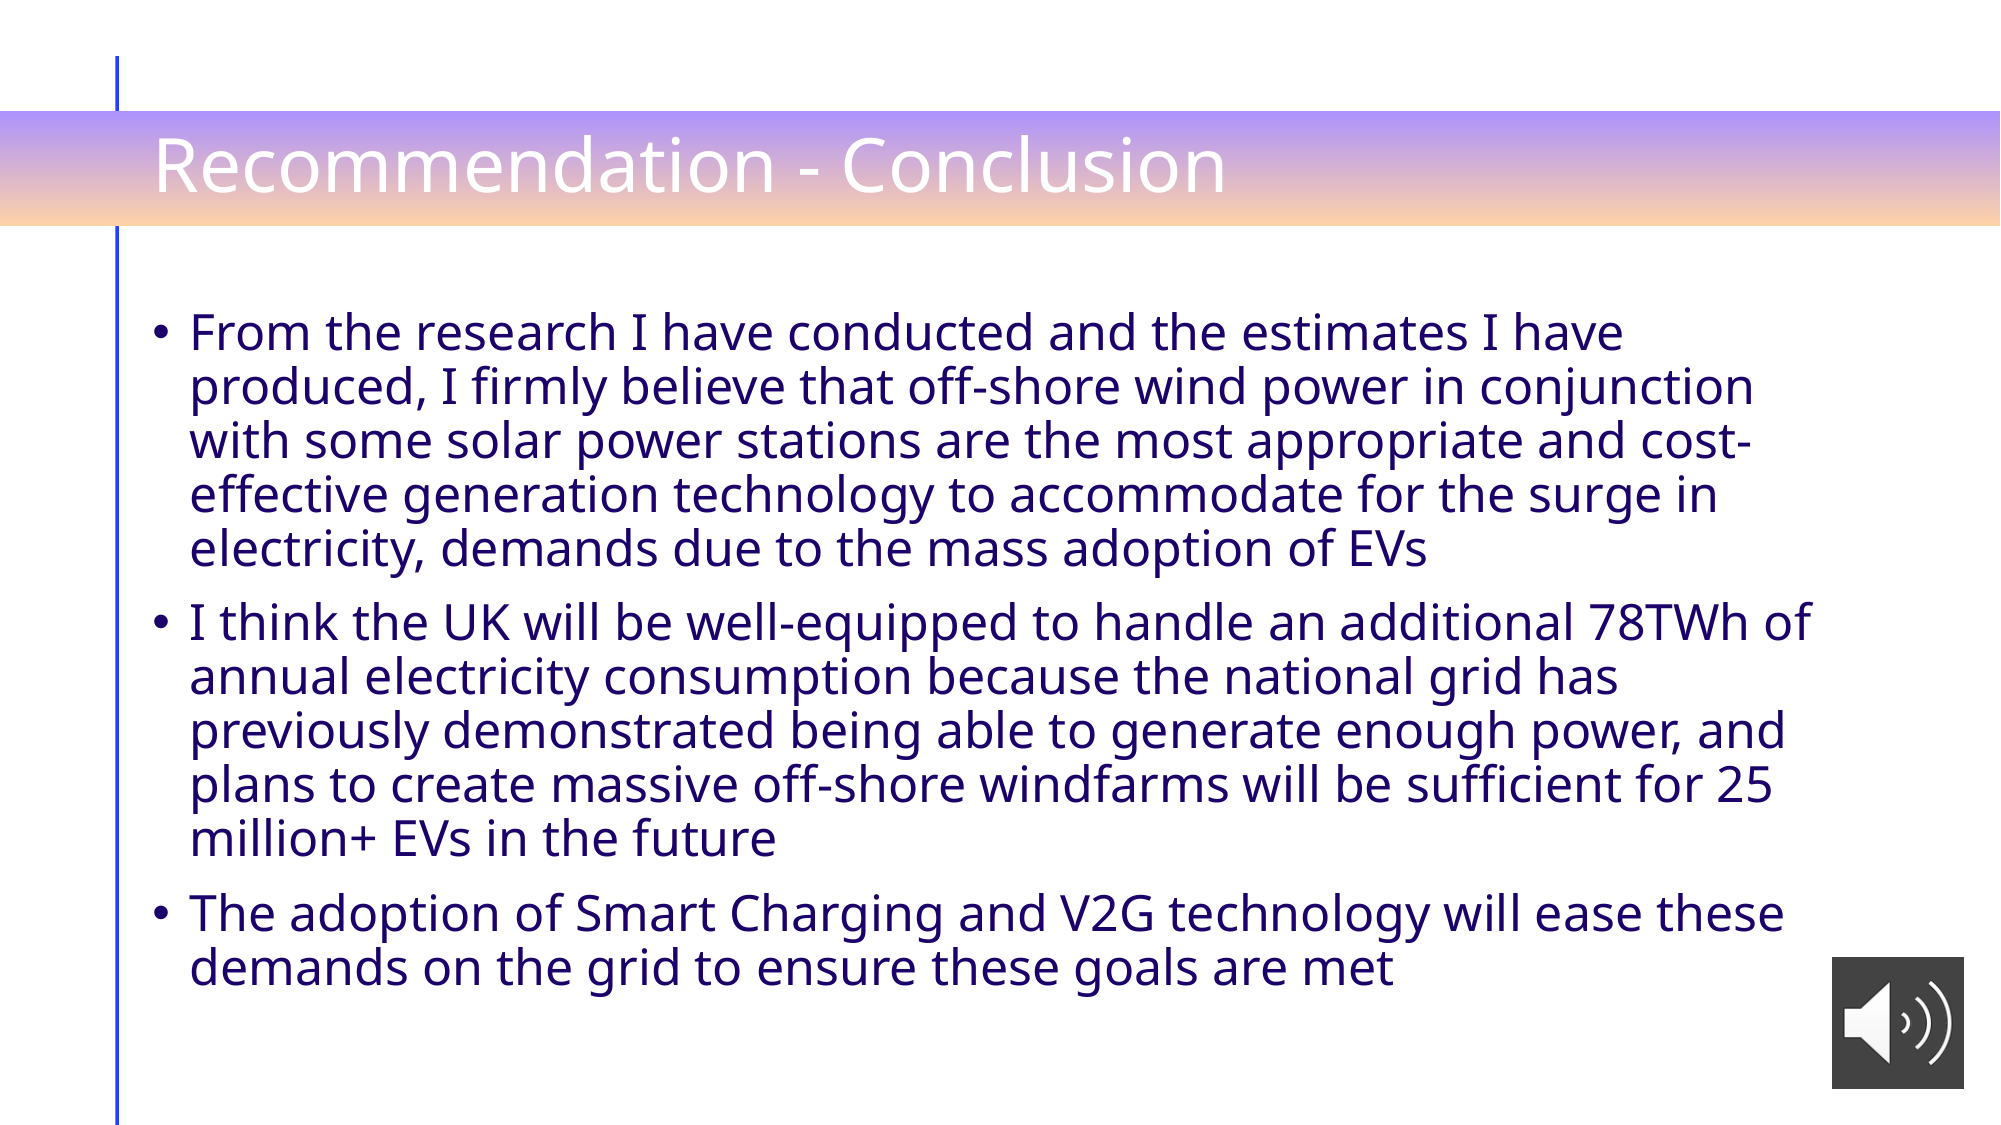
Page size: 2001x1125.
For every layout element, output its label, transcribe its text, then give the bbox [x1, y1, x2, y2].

text_box [0, 111, 137, 227]
text_box [1863, 111, 2000, 227]
picture [1831, 956, 1965, 1090]
title Recommendation - Conclusion [137, 59, 1863, 278]
list From the research I have conducted and the estimates I have produced, I firmly believe that off-shore wind power in conjunction with some solar power stations are the most appropriate and cost-effective generation technology to accommodate for the surge in electricity, demands due to the mass adoption of EVs I think the UK will be well-equipped to handle an additional 78TWh of annual electricity consumption because the national grid has previously demonstrated being able to generate enough power, and plans to create massive off-shore windfarms will be sufficient for 25 million+ EVs in the future The adoption of Smart Charging and V2G technology will ease these demands on the grid to ensure these goals are met [137, 299, 1863, 1014]
